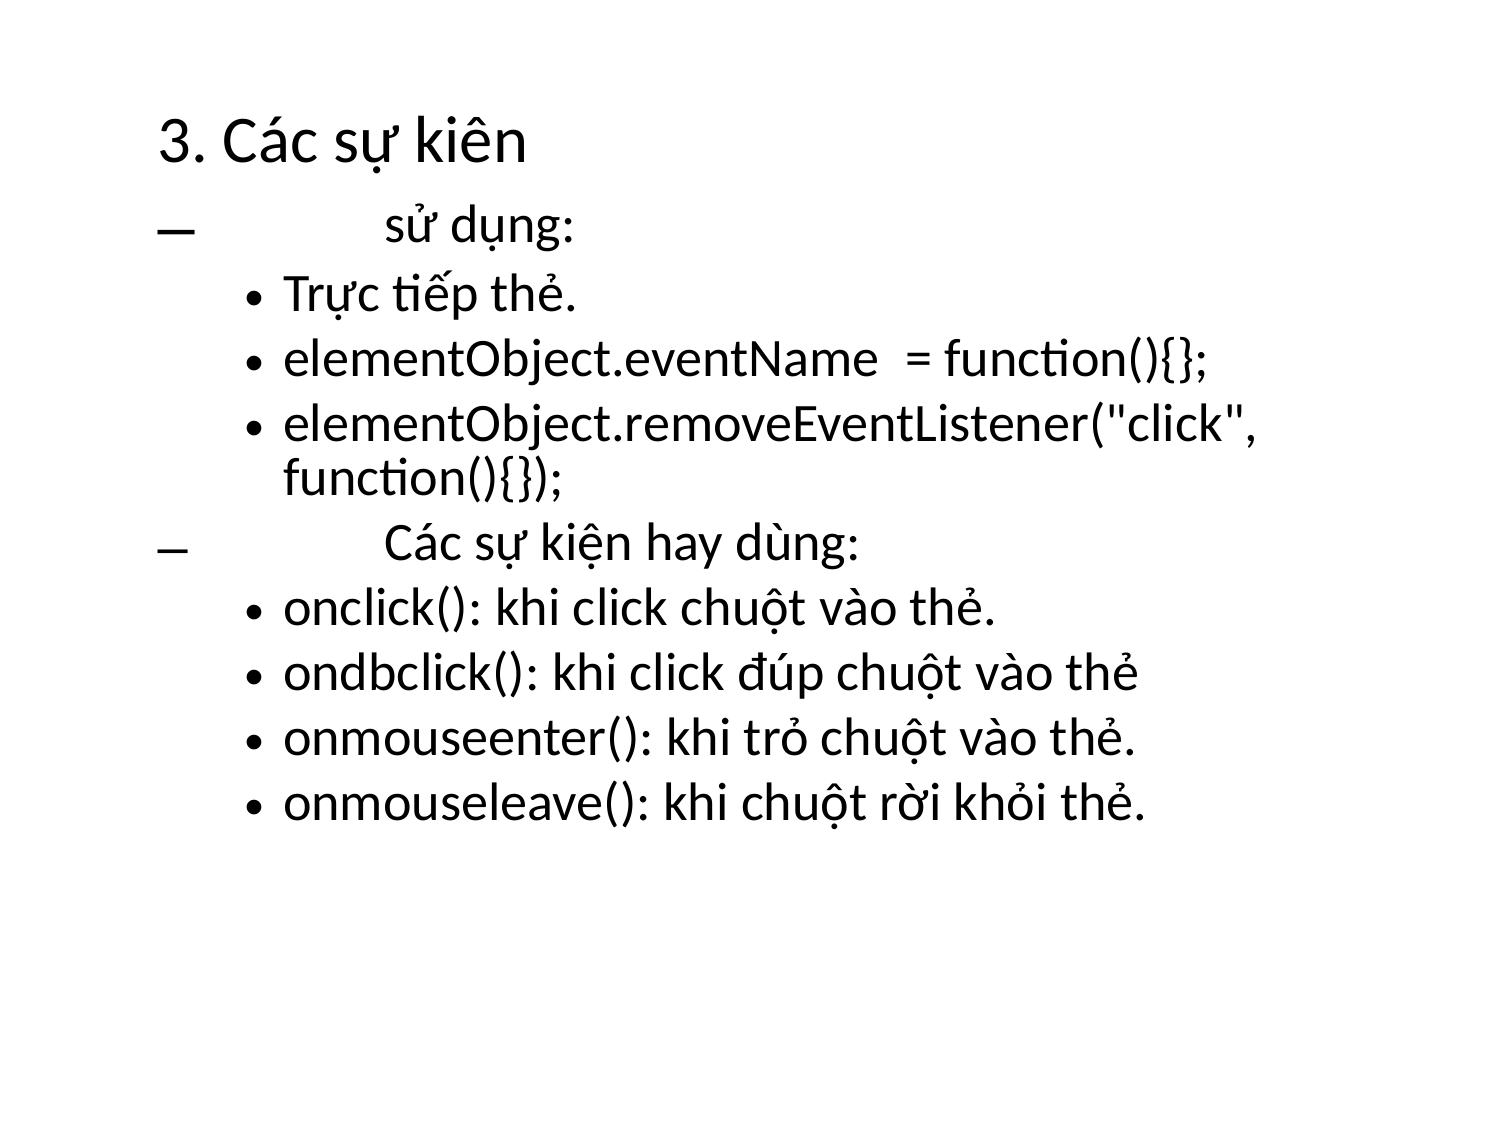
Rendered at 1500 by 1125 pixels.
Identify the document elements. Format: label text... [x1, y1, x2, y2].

text_box 3. Các sự kiên sử dụng: Trực tiếp thẻ. elementObject.eventName = function(){}; elementObject.removeEventListener("click", function(){}); Các sự kiện hay dùng: onclick(): khi click chuột vào thẻ. ondbclick(): khi click đúp chuột vào thẻ onmouseenter(): khi trỏ chuột vào thẻ. onmouseleave(): khi chuột rời khỏi thẻ. [75, 24, 1425, 1005]
